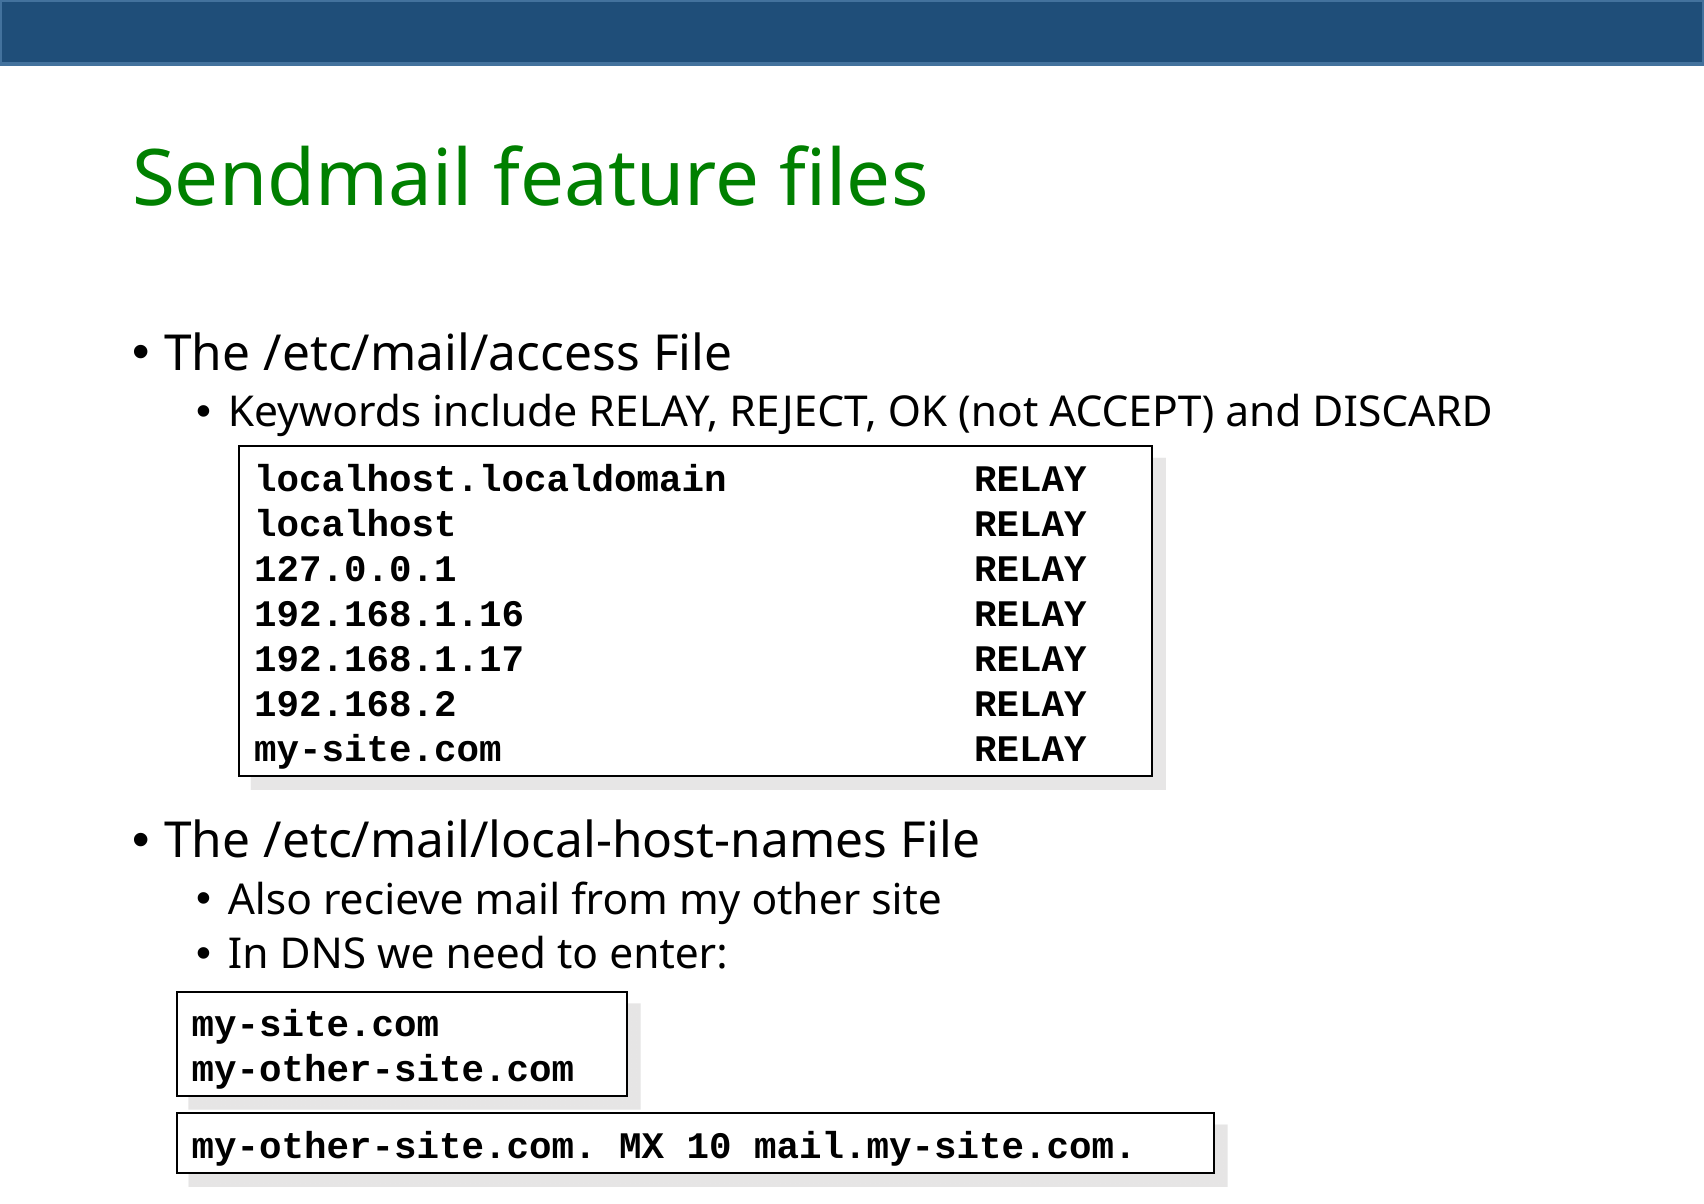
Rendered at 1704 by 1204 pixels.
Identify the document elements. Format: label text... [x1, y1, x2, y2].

text_box my-site.com my-other-site.com [176, 991, 627, 1097]
title Sendmail feature files [117, 64, 1587, 297]
list The /etc/mail/access File Keywords include RELAY, REJECT, OK (not ACCEPT) and DISCARD The /etc/mail/local-host-names File Also recieve mail from my other site In DNS we need to enter: [117, 320, 1587, 1084]
text_box my-other-site.com. MX 10 mail.my-site.com. [176, 1113, 1215, 1173]
text_box localhost.localdomain RELAY localhost RELAY 127.0.0.1 RELAY 192.168.1.16 RELAY 192.168.1.17 RELAY 192.168.2 RELAY my-site.com RELAY [239, 446, 1152, 776]
